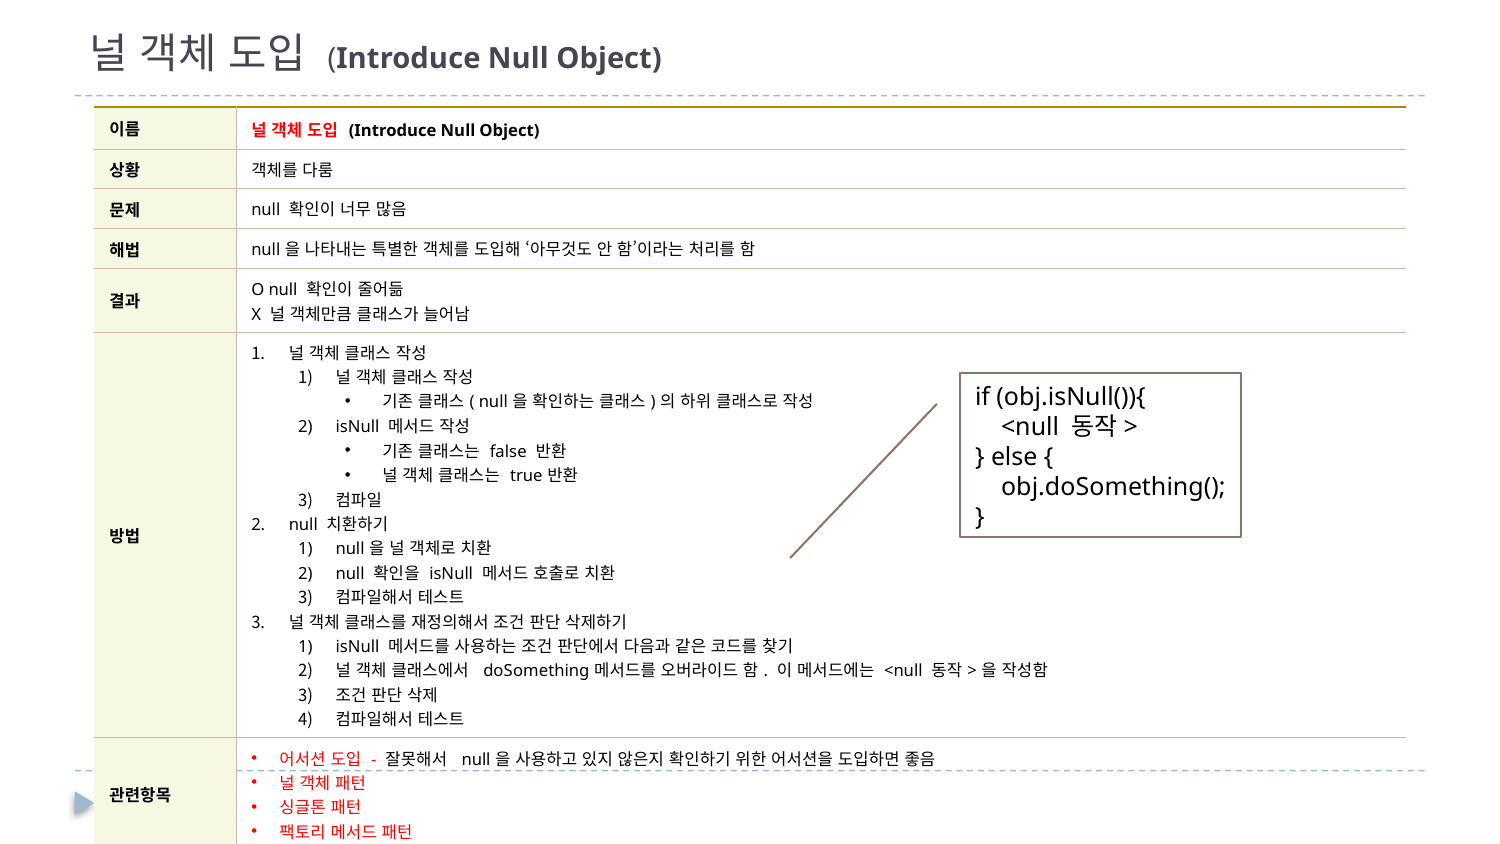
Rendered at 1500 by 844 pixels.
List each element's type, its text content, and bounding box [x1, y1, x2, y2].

table_cell 상황 [94, 150, 236, 188]
table_cell 널 객체 클래스 작성 널 객체 클래스 작성 기존 클래스( null을 확인하는 클래스)의 하위 클래스로 작성 isNull 메서드 작성 기존 클래스는 false 반환 널 객체 클래스는 true반환 컴파일 null 치환하기 null을 널 객체로 치환 null 확인을 isNull 메서드 호출로 치환 컴파일해서 테스트 널 객체 클래스를 재정의해서 조건 판단 삭제하기 isNull 메서드를 사용하는 조건 판단에서 다음과 같은 코드를 찾기 널 객체 클래스에서 doSomething메서드를 오버라이드 함. 이 메서드에는 <null 동작>을 작성함 조건 판단 삭제 컴파일해서 테스트 [237, 333, 1406, 737]
table_cell 결과 [94, 269, 236, 332]
text_box if (obj.isNull()){ <null 동작> } else { obj.doSomething(); } [789, 402, 939, 560]
text_box if (obj.isNull()){ <null 동작> } else { obj.doSomething(); } [959, 371, 1242, 539]
title 널 객체 도입 (Introduce Null Object) [75, 18, 1425, 85]
table_cell 해법 [94, 229, 236, 268]
table_cell O null 확인이 줄어듦 X 널 객체만큼 클래스가 늘어남 [237, 269, 1406, 332]
table_cell 관련항목 [94, 738, 236, 844]
table_cell null을 나타내는 특별한 객체를 도입해 ‘아무것도 안 함’이라는 처리를 함 [237, 229, 1406, 268]
table_cell 문제 [94, 189, 236, 228]
table_cell 객체를 다룸 [237, 150, 1406, 188]
table_cell 방법 [94, 333, 236, 737]
table_cell null 확인이 너무 많음 [237, 189, 1406, 228]
table_cell 어서션 도입 - 잘못해서 null을 사용하고 있지 않은지 확인하기 위한 어서션을 도입하면 좋음 널 객체 패턴 싱글톤 패턴 팩토리 메서드 패턴 [237, 738, 1406, 844]
table_header 널 객체 도입 (Introduce Null Object) [237, 108, 1406, 149]
table_header 이름 [94, 108, 236, 149]
